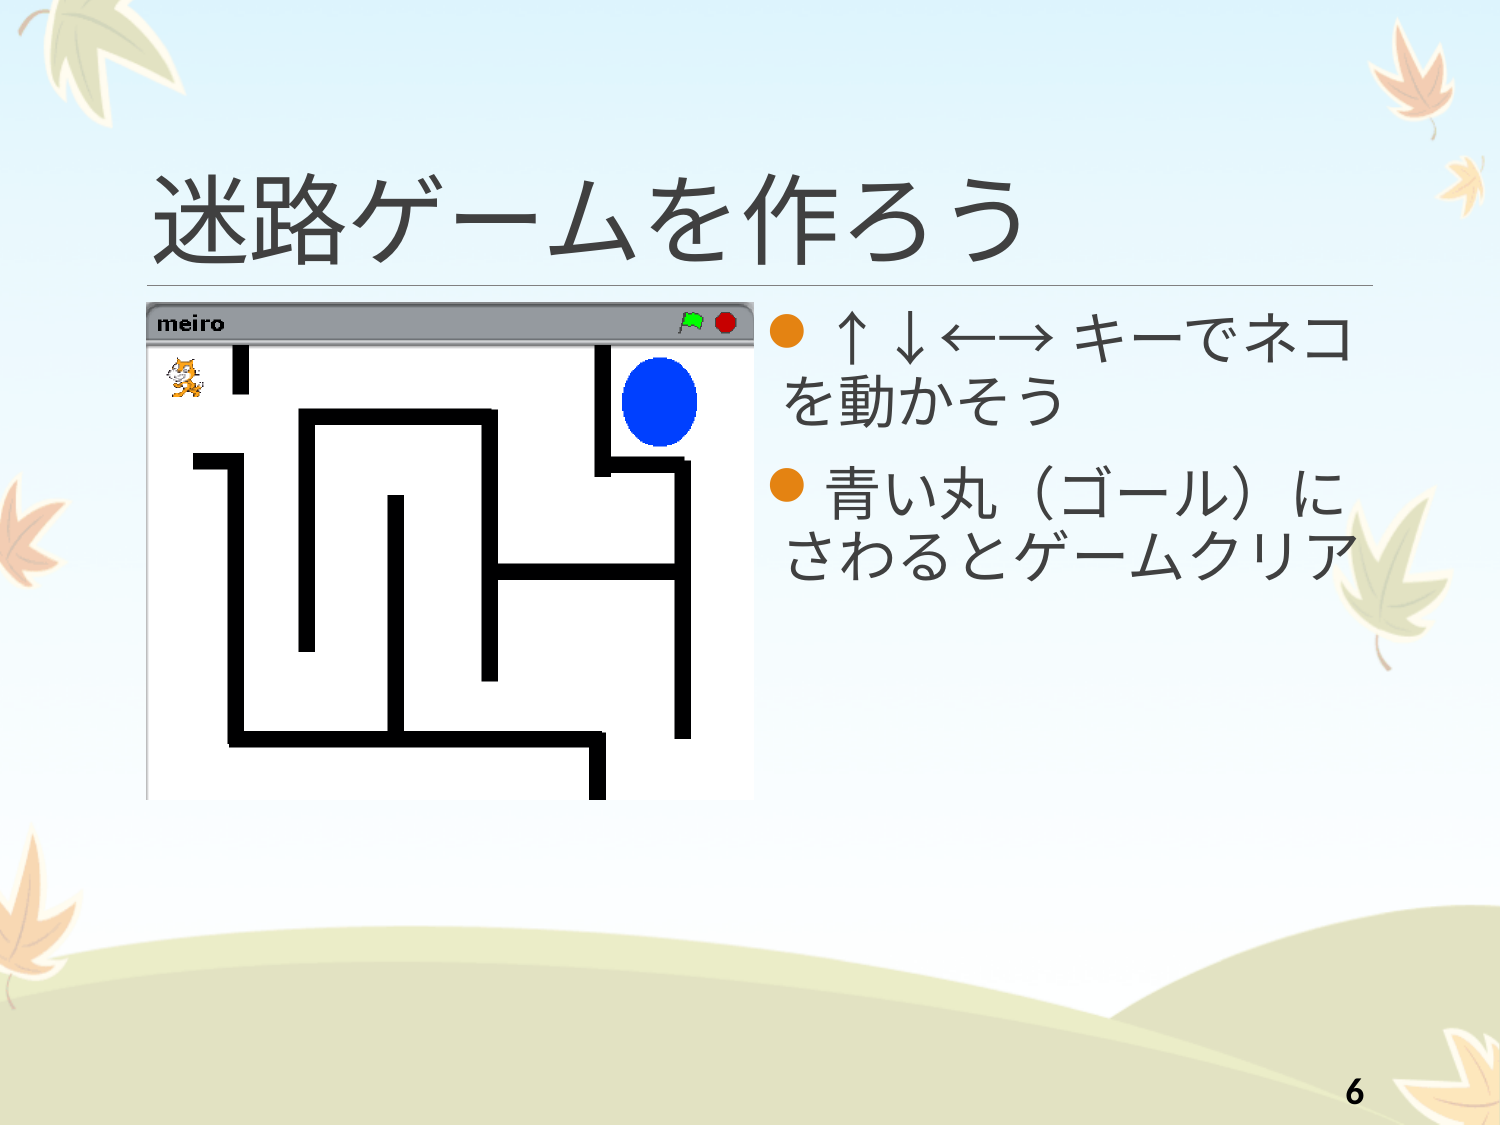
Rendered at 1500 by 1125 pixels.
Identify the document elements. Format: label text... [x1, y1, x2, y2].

picture [0, 0, 1500, 1125]
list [145, 302, 755, 801]
list ↑↓←→キーでネコを動かそう 青い丸（ゴール）にさわるとゲームクリア [765, 302, 1373, 963]
slide_number 5 [1218, 1059, 1380, 1120]
title 迷路ゲームを作ろう [135, 47, 1373, 285]
